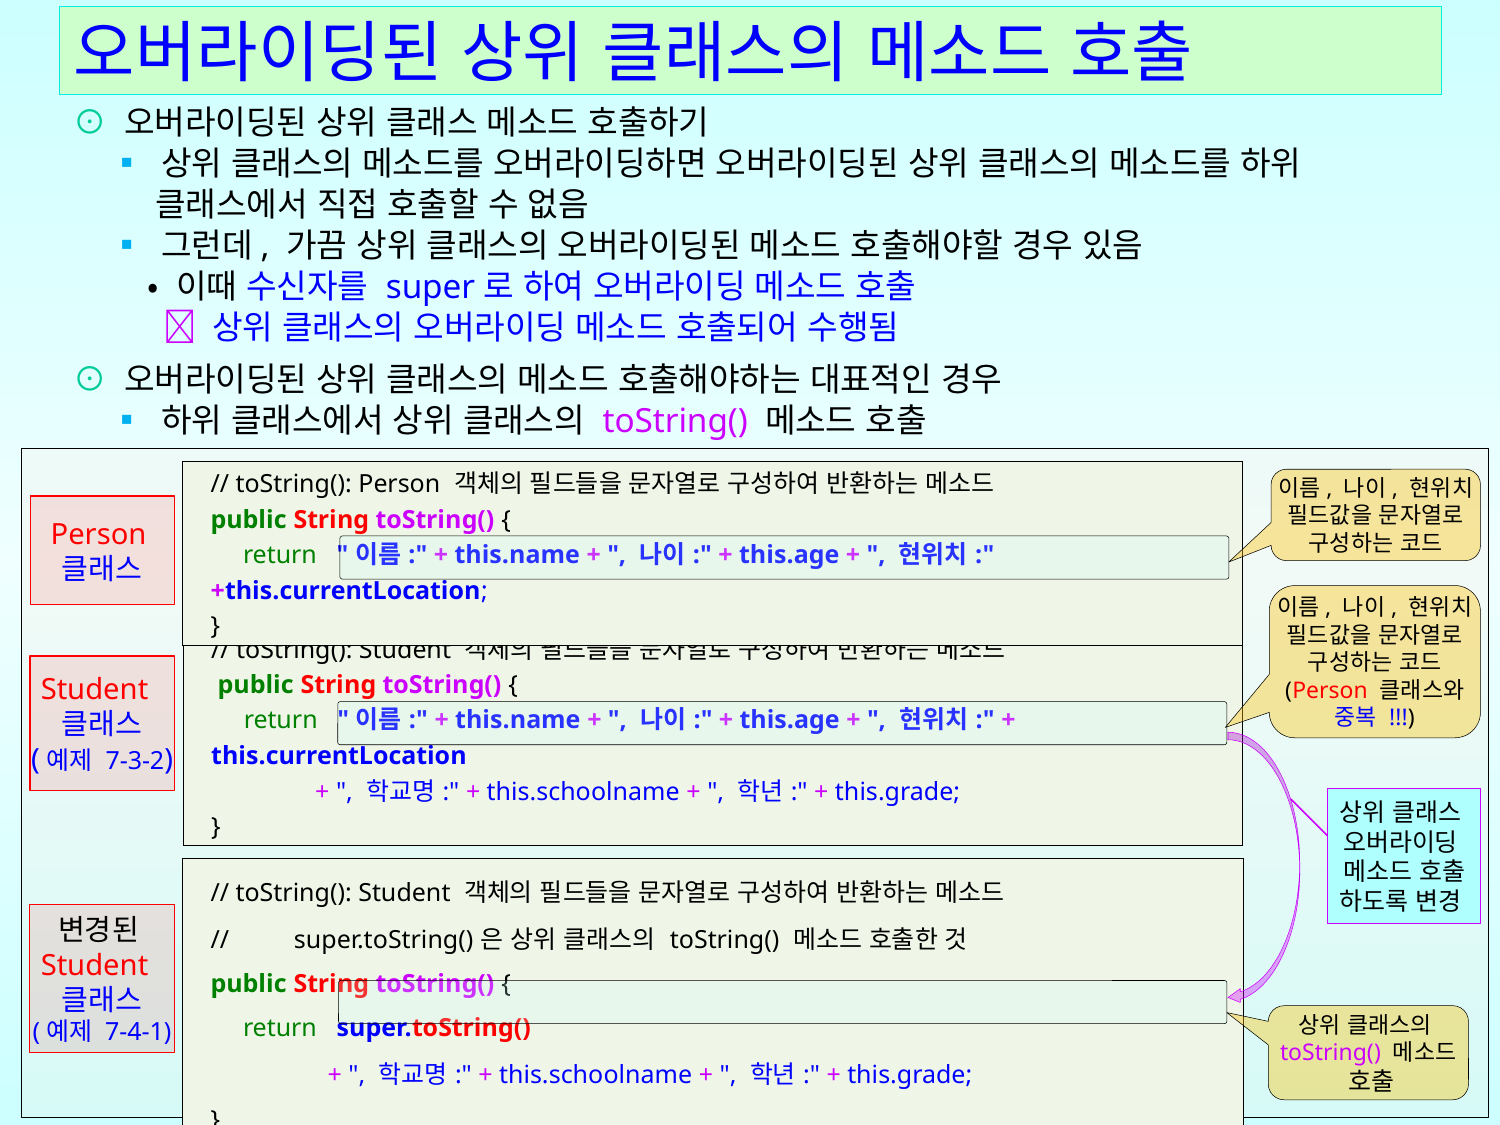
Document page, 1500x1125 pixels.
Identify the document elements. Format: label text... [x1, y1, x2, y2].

title 오버라이딩된 상위 클래스의 메소드 호출 [58, 75, 1441, 92]
text_box [337, 533, 1232, 582]
table_header // toString(): Person 객체의 필드들을 문자열로 구성하여 반환하는 메소드 public String toString() { return "이름:" + this.name + ", 나이:" + this.age + ", 현위치:" +this.currentLocation; } [183, 462, 1242, 645]
text_box [0, 0, 1500, 75]
table_header // toString(): Student 객체의 필드들을 문자열로 구성하여 반환하는 메소드 public String toString() { return "이름:" + this.name + ", 나이:" + this.age + ", 현위치:" + this.currentLocation + ", 학교명:" + this.schoolname + ", 학년:" + this.grade; } [184, 646, 1242, 845]
text_box 변경된Student 클래스 (예제 7-4-1) [29, 904, 175, 1053]
text_box 상위 클래스의 toString() 메소드 호출 [1226, 1005, 1469, 1100]
text_box 이름, 나이, 현위치 필드값을 문자열로 구성하는 코드 (Person 클래스와 중복 !!!) [1225, 585, 1481, 738]
text_box Student 클래스 (예제 7-3-2) [29, 655, 175, 791]
text_box [335, 699, 1229, 747]
text_box ⊙ 오버라이딩된 상위 클래스 메소드 호출하기 ▪ 상위 클래스의 메소드를 오버라이딩하면 오버라이딩된 상위 클래스의 메소드를 하위 클래스에서 직접 호출할 수 없음 ▪ 그런데, 가끔 상위 클래스의 오버라이딩된 메소드 호출해야할 경우 있음 • 이때 수신자를 super로 하여 오버라이딩 메소드 호출  상위 클래스의 오버라이딩 메소드 호출되어 수행됨 ⊙ 오버라이딩된 상위 클래스의 메소드 호출해야하는 대표적인 경우 ▪ 하위 클래스에서 상위 클래스의 toString() 메소드 호출 [58, 92, 1489, 447]
text_box [21, 448, 1489, 1118]
table_header // toString(): Student 객체의 필드들을 문자열로 구성하여 반환하는 메소드 // super.toString()은 상위 클래스의 toString() 메소드 호출한 것 public String toString() { return super.toString() + ", 학교명:" + this.schoolname + ", 학년:" + this.grade; } [183, 859, 1243, 1125]
text_box [336, 978, 1230, 1026]
text_box [1229, 739, 1300, 1003]
text_box 상위 클래스 오버라이딩 메소드 호출 하도록 변경 [1290, 788, 1481, 924]
text_box Person 클래스 [30, 496, 175, 605]
text_box 이름, 나이, 현위치 필드값을 문자열로 구성하는 코드 [1232, 469, 1481, 561]
